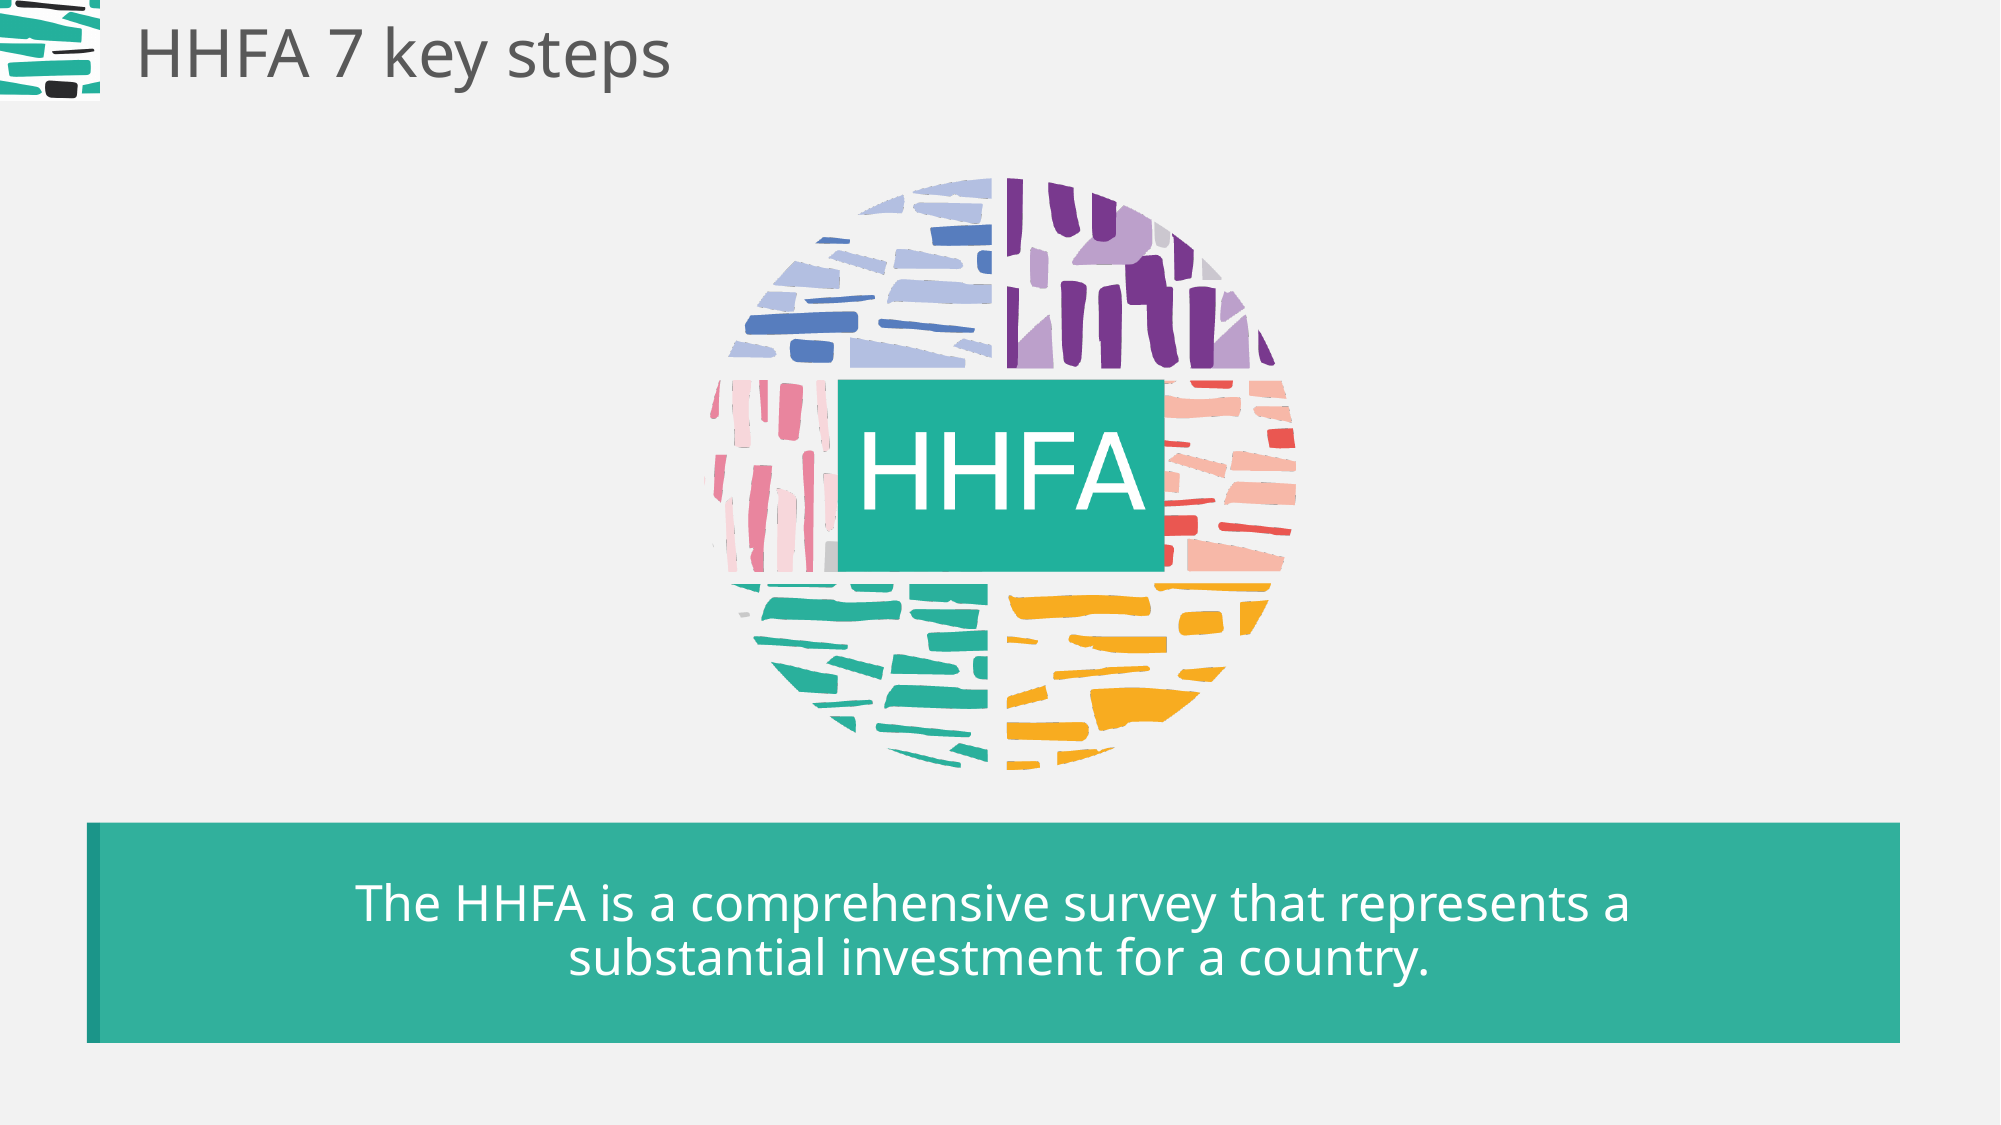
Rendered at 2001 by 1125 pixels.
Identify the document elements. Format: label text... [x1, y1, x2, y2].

text_box [86, 821, 101, 1044]
text_box The HHFA is a comprehensive survey that represents a substantial investment for a country. [101, 822, 1900, 1043]
picture [704, 178, 1296, 770]
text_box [0, 0, 1376, 101]
